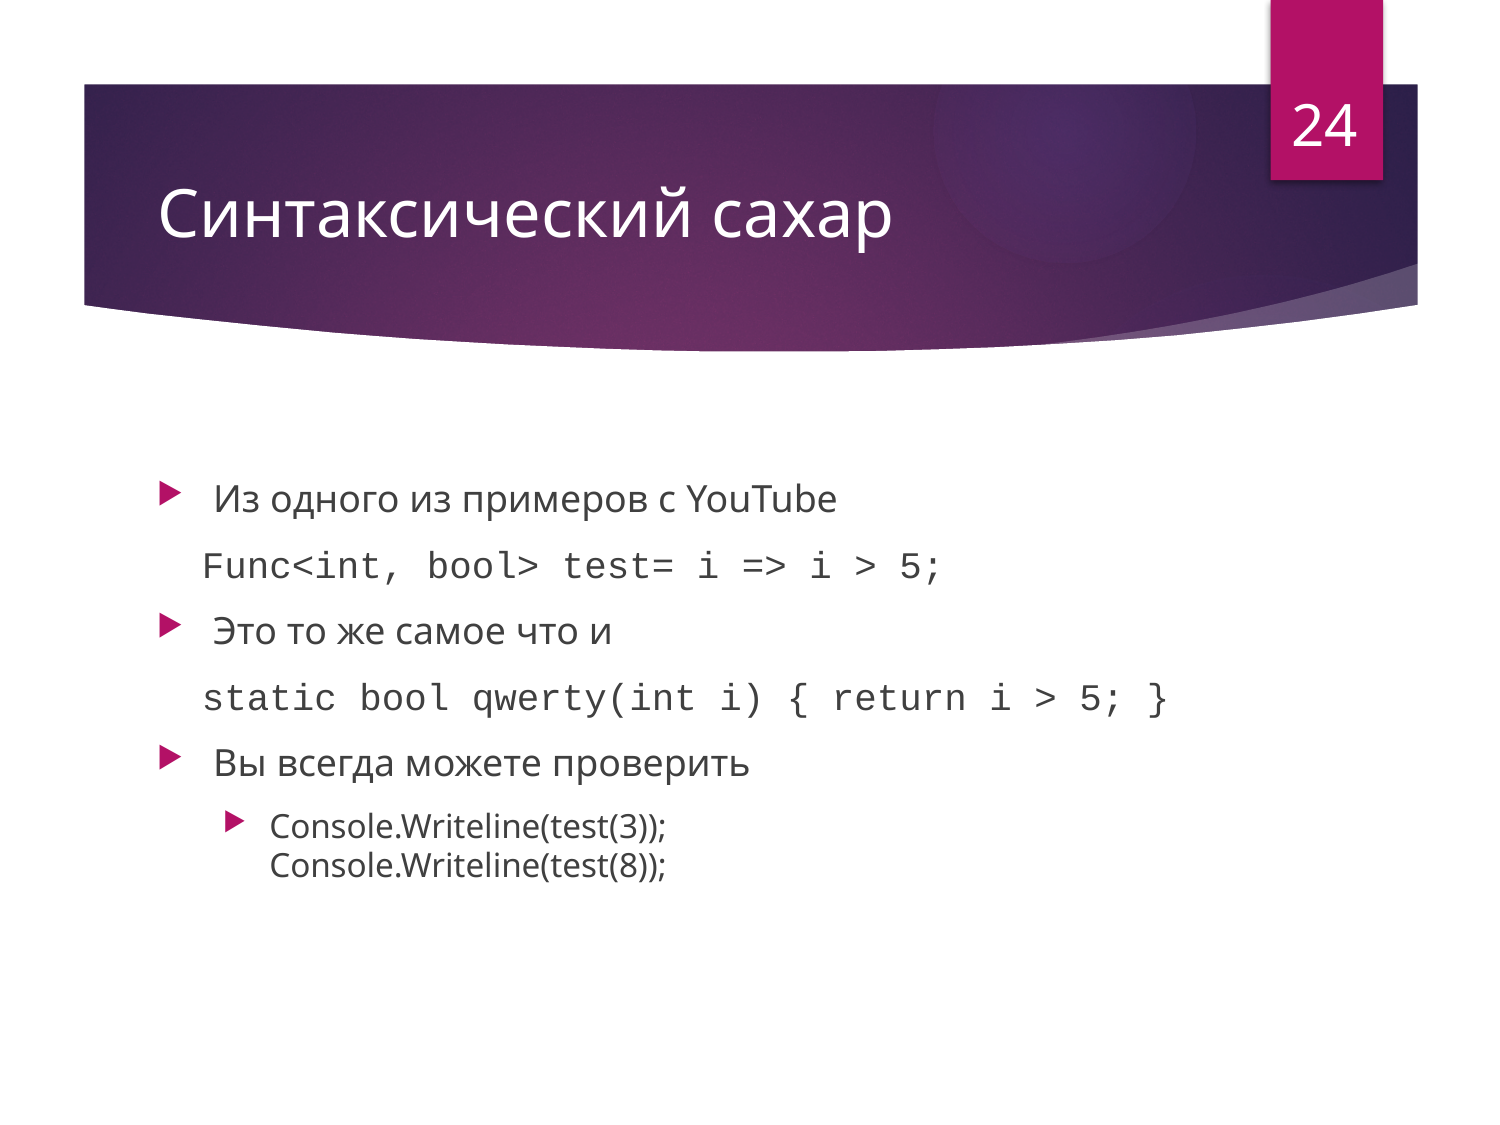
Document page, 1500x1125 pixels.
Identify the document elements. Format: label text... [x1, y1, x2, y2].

slide_number 24 [1259, 48, 1390, 175]
list Из одного из примеров с YouTube Func<int, bool> test= i => i > 5; Это то же самое что и static bool qwerty(int i) { return i > 5; } Вы всегда можете проверить Console.Writeline(test(3)); Console.Writeline(test(8)); [141, 468, 1412, 1035]
title Синтаксический сахар [142, 152, 1183, 269]
